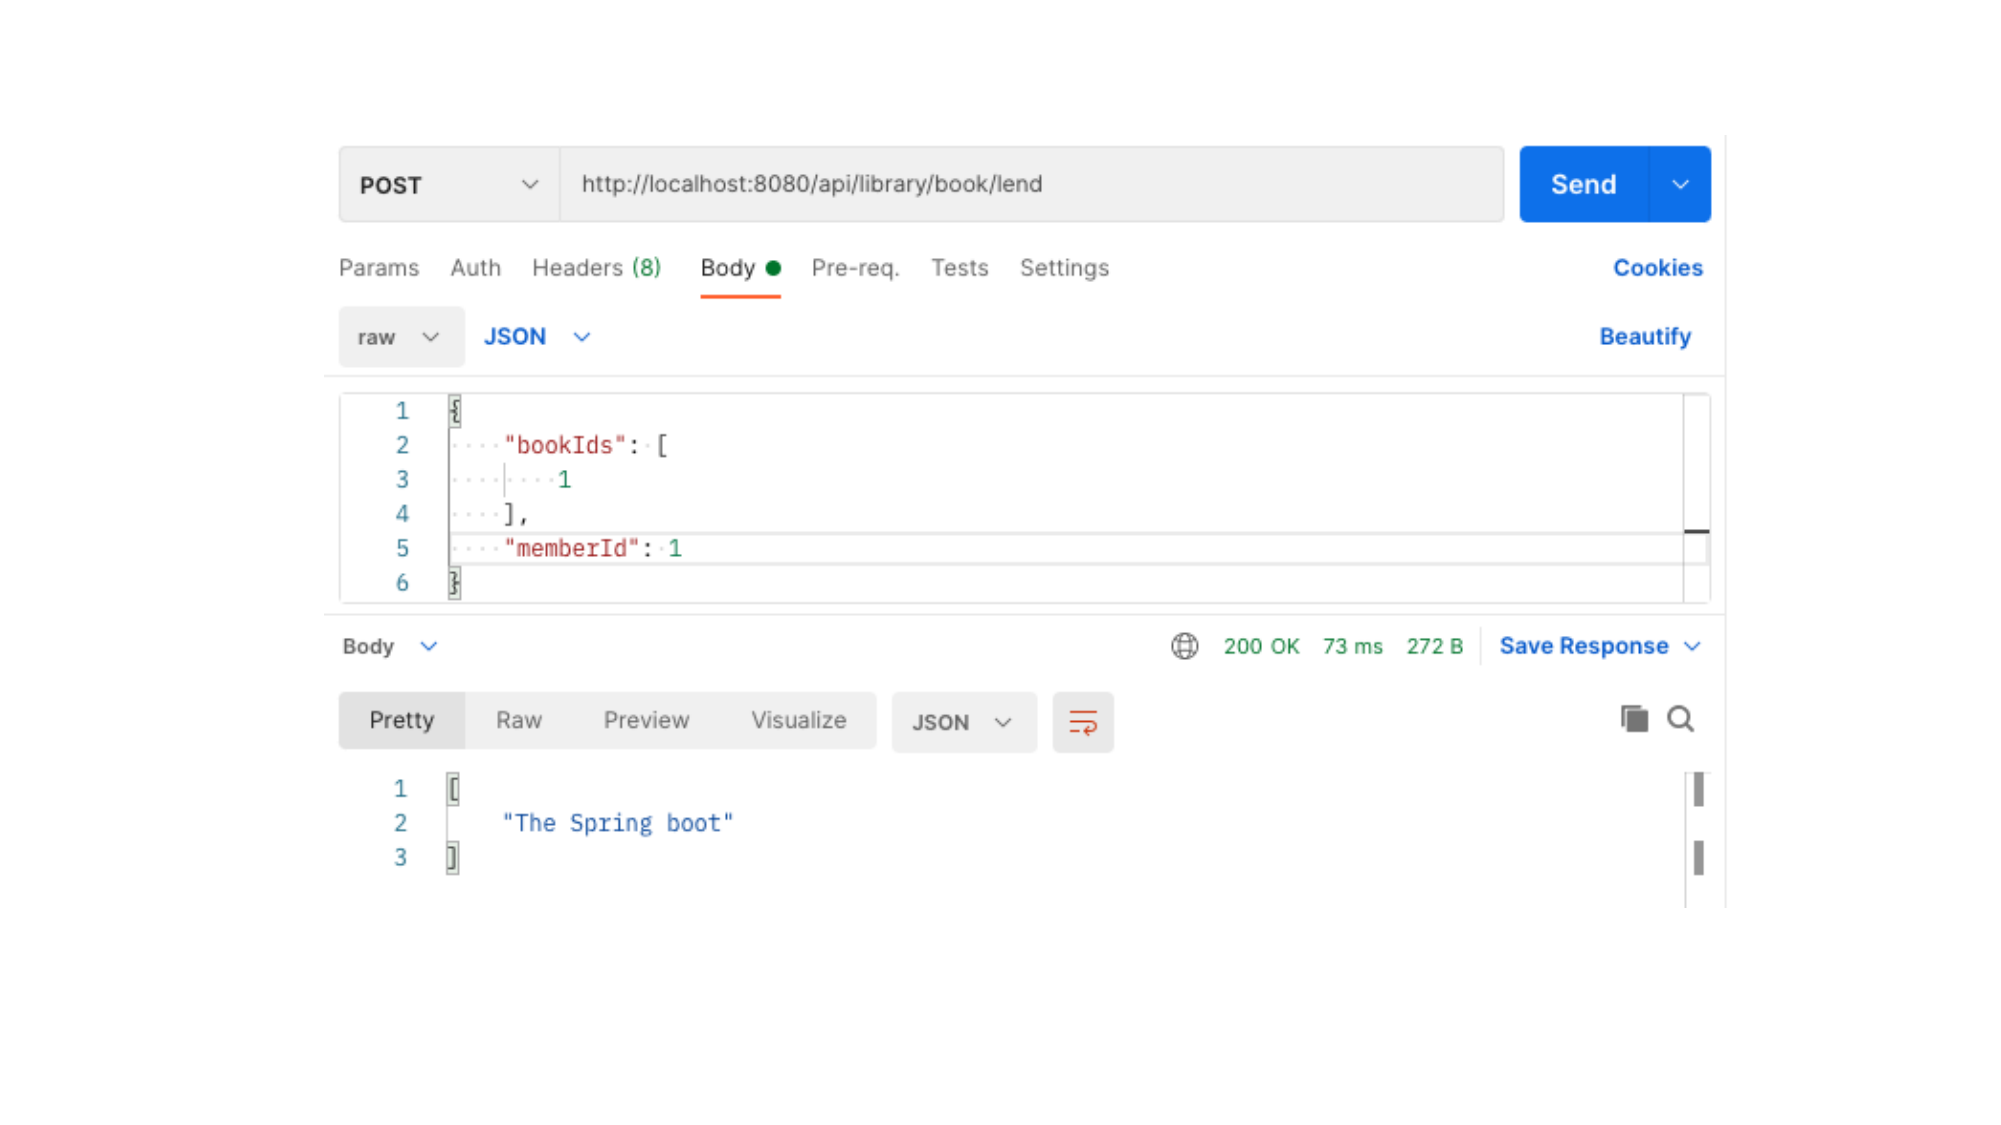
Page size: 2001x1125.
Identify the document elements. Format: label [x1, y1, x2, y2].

picture [324, 135, 1729, 909]
